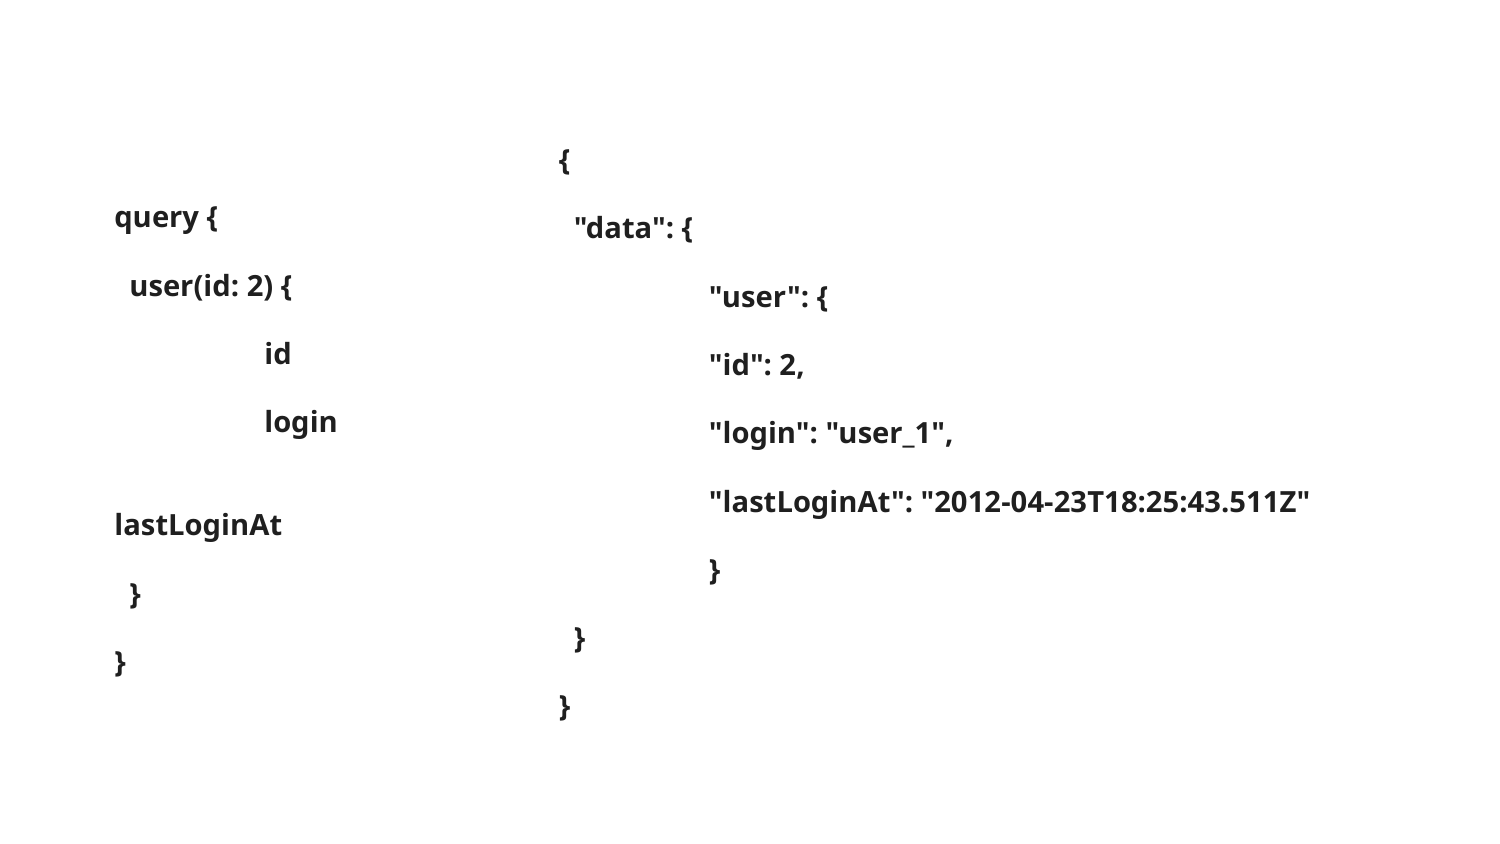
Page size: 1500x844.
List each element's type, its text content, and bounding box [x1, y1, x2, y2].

subtitle query { user(id: 2) { id login lastLoginAt } } [99, 183, 433, 684]
subtitle { "data": { "user": { "id": 2, "login": "user_1", "lastLoginAt": "2012-04-23T18:25:43.511Z" } } } [544, 126, 1393, 742]
